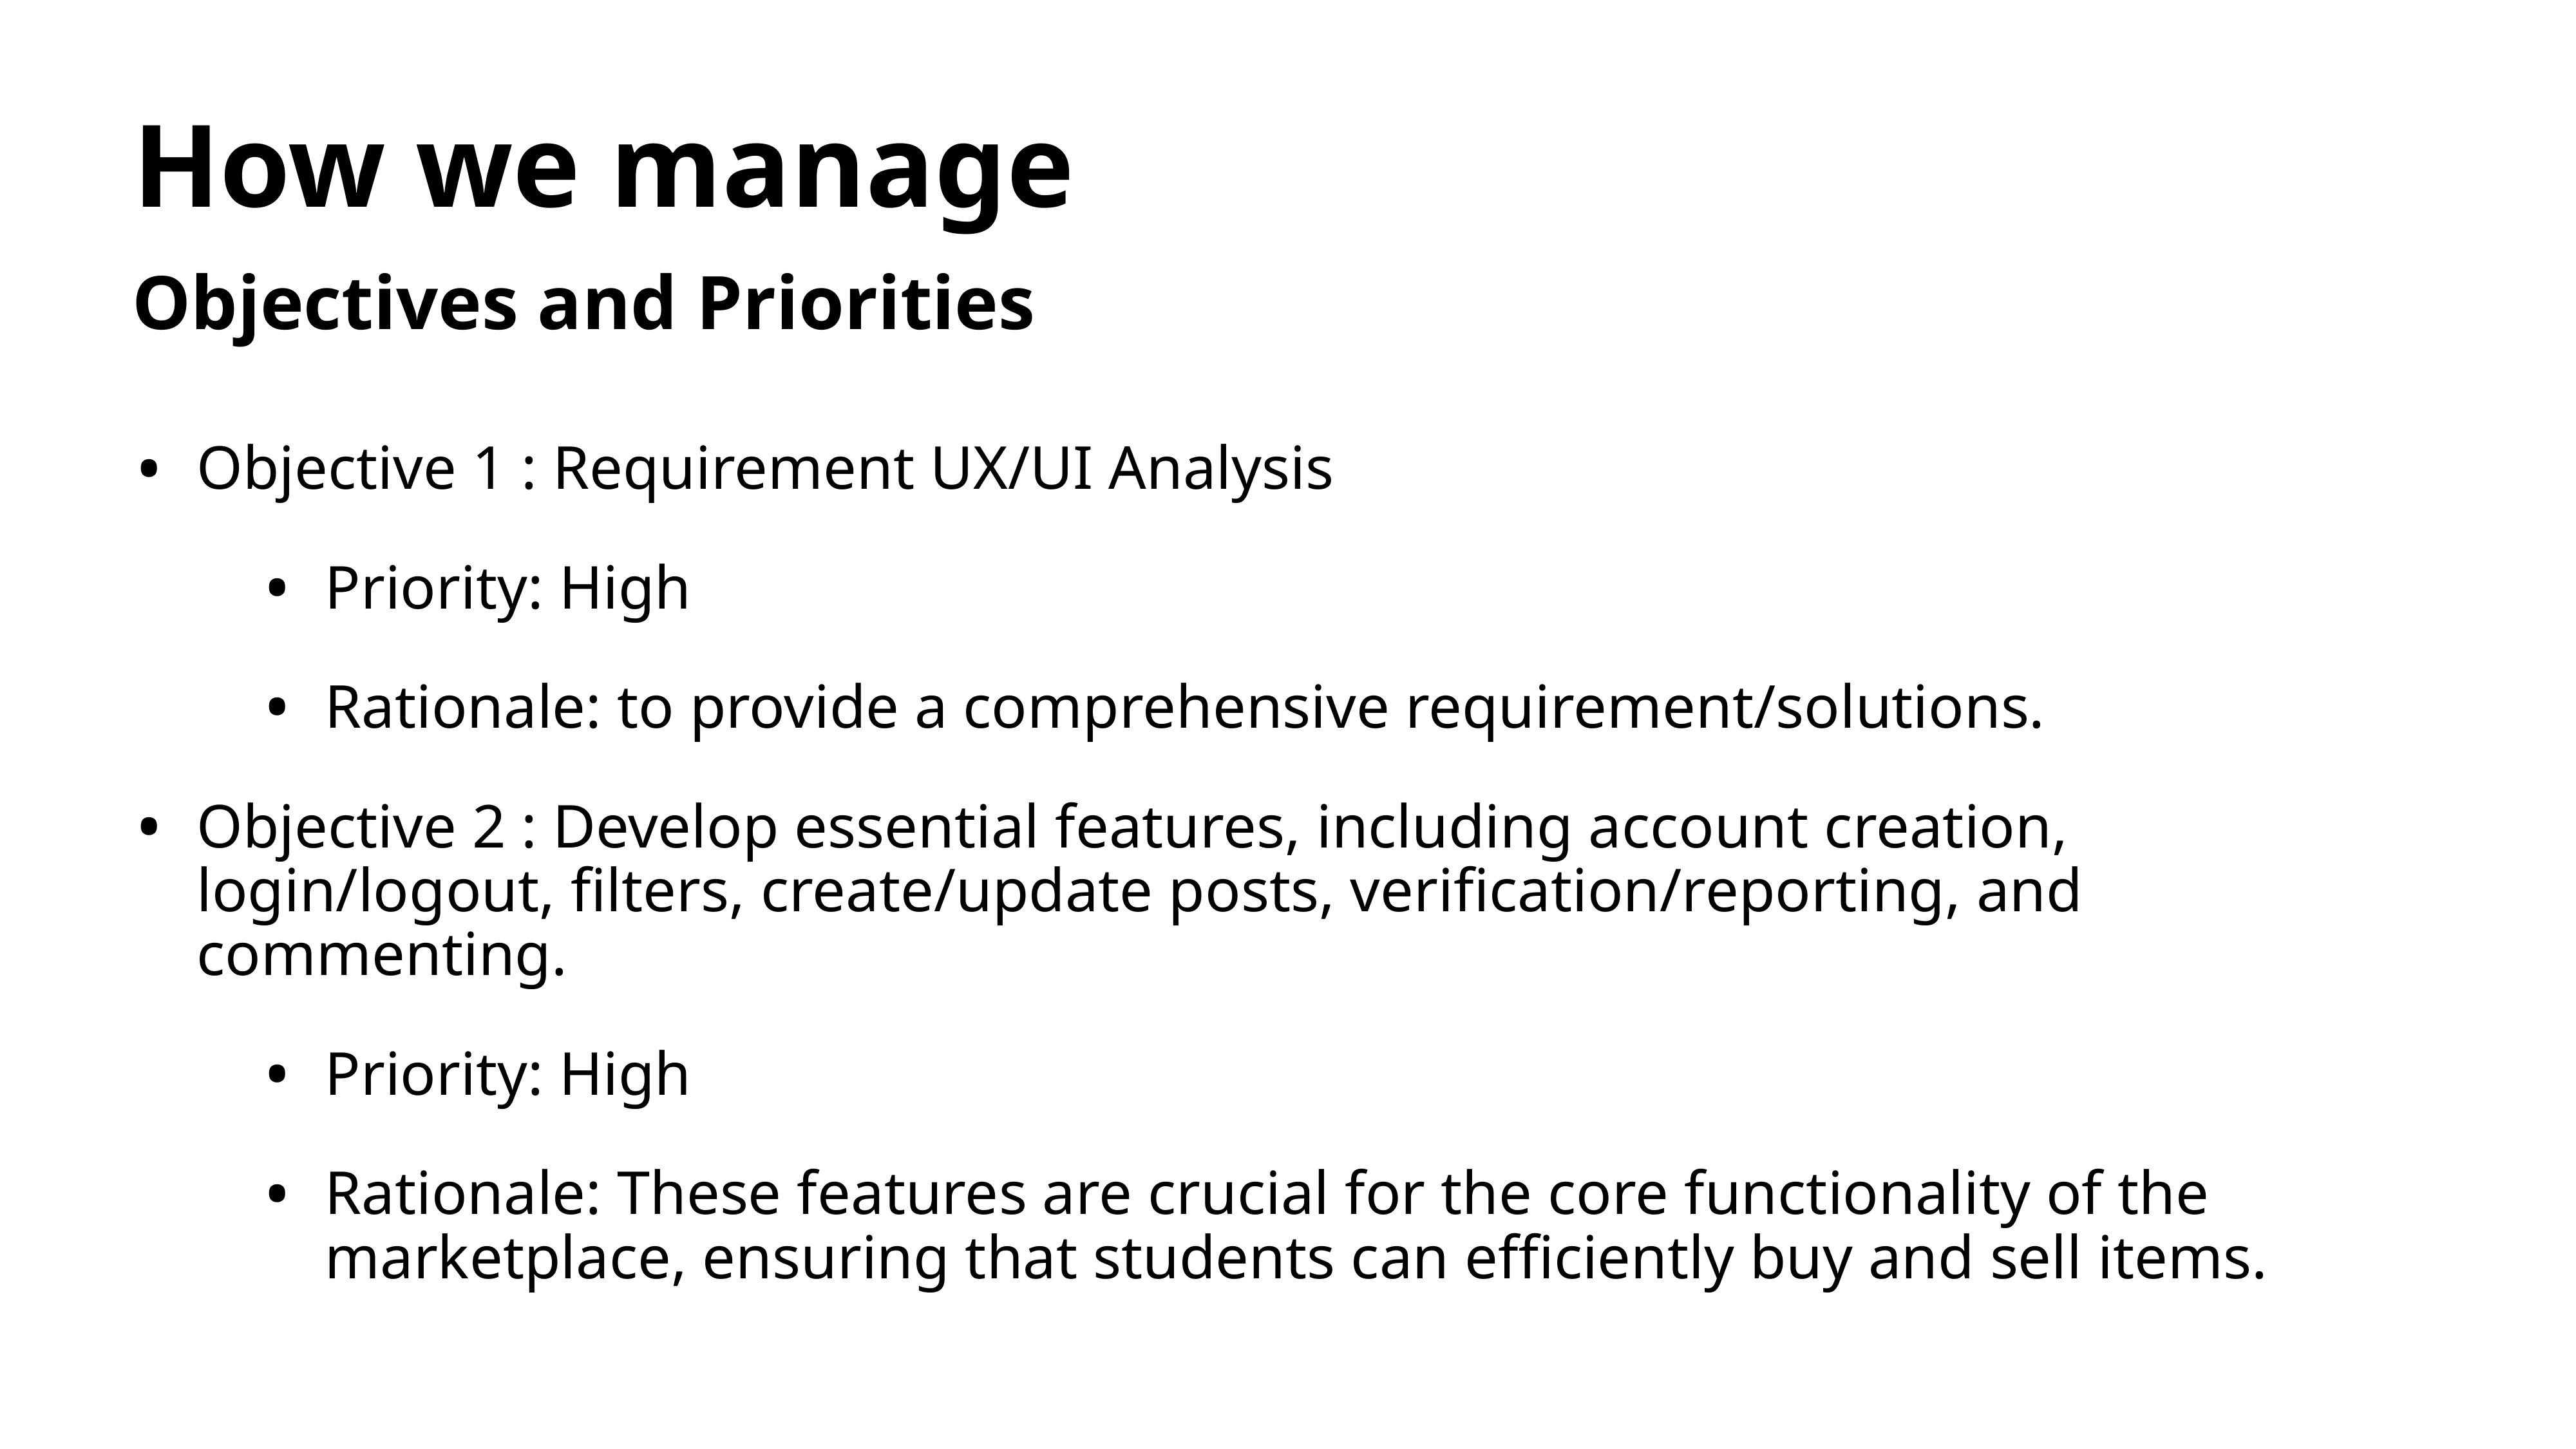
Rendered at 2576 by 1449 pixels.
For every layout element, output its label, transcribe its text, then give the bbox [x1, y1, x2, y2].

list Objectives and Priorities [127, 251, 2449, 350]
list Objective 1 : Requirement UX/UI Analysis Priority: High Rationale: to provide a comprehensive requirement/solutions. Objective 2 : Develop essential features, including account creation, login/logout, filters, create/update posts, verification/reporting, and commenting. Priority: High Rationale: These features are crucial for the core functionality of the marketplace, ensuring that students can efficiently buy and sell items. [127, 432, 2449, 1305]
title How we manage [127, 114, 2449, 251]
